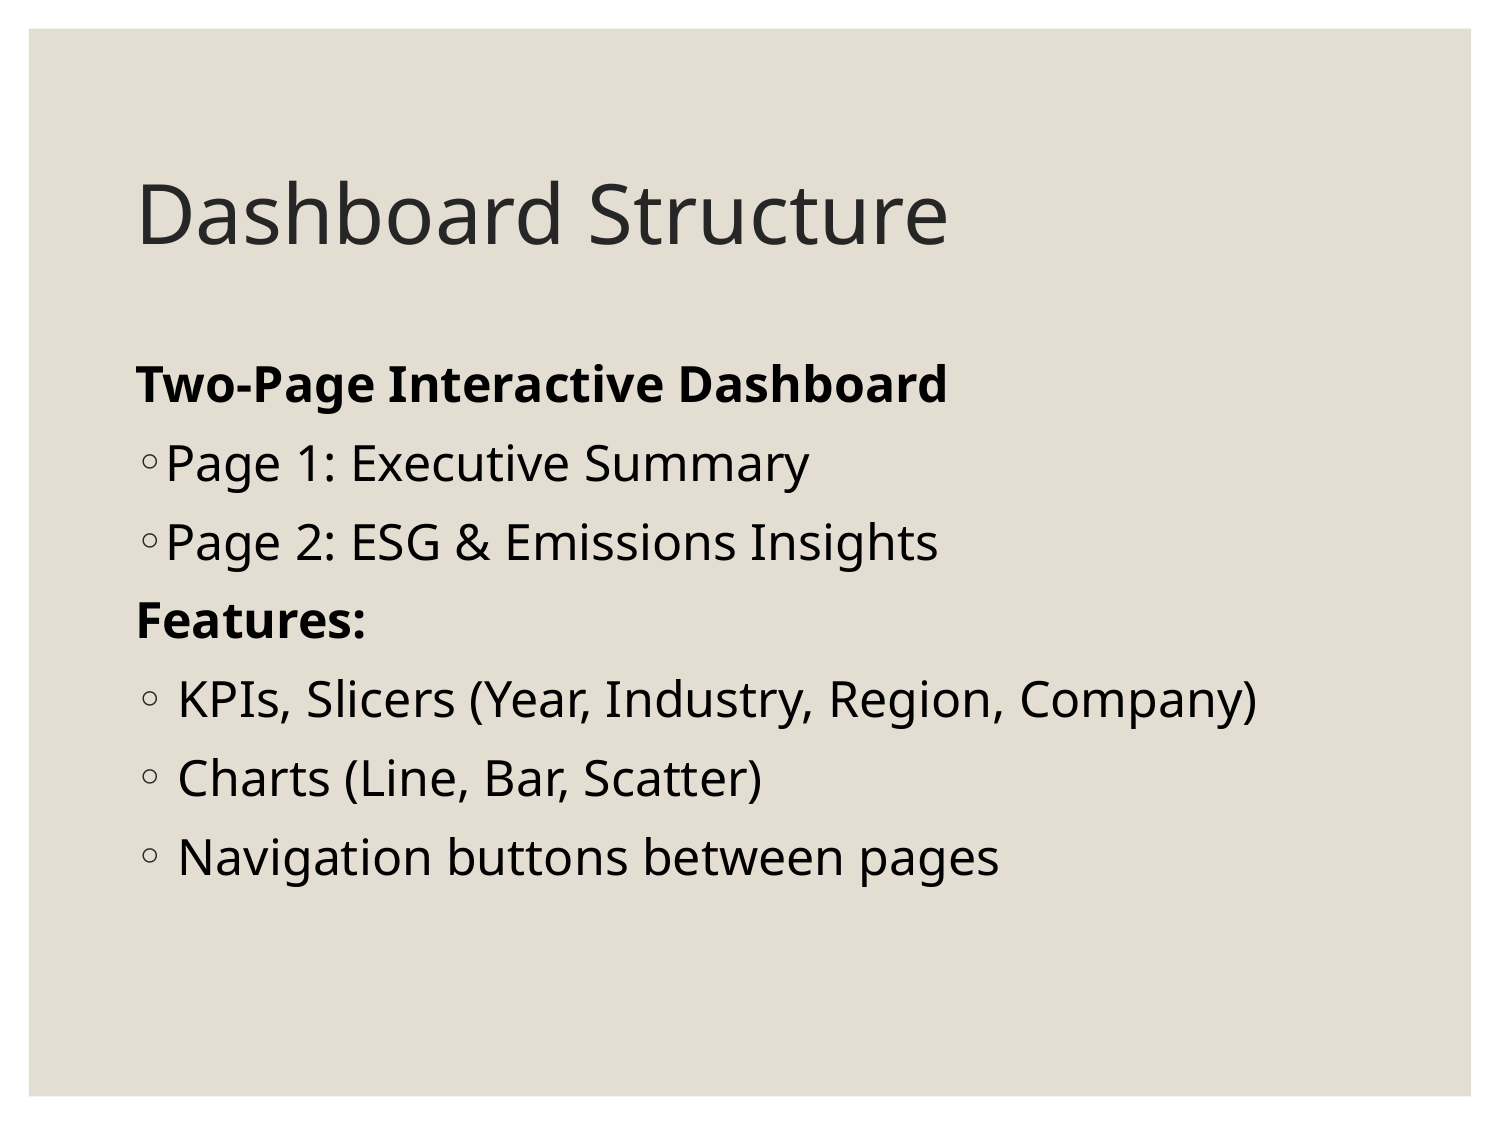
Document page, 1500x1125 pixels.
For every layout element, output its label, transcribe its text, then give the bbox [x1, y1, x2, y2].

title Dashboard Structure [120, 105, 1380, 331]
list Two-Page Interactive Dashboard Page 1: Executive Summary Page 2: ESG & Emissions Insights Features: KPIs, Slicers (Year, Industry, Region, Company) Charts (Line, Bar, Scatter) Navigation buttons between pages [120, 345, 1380, 990]
